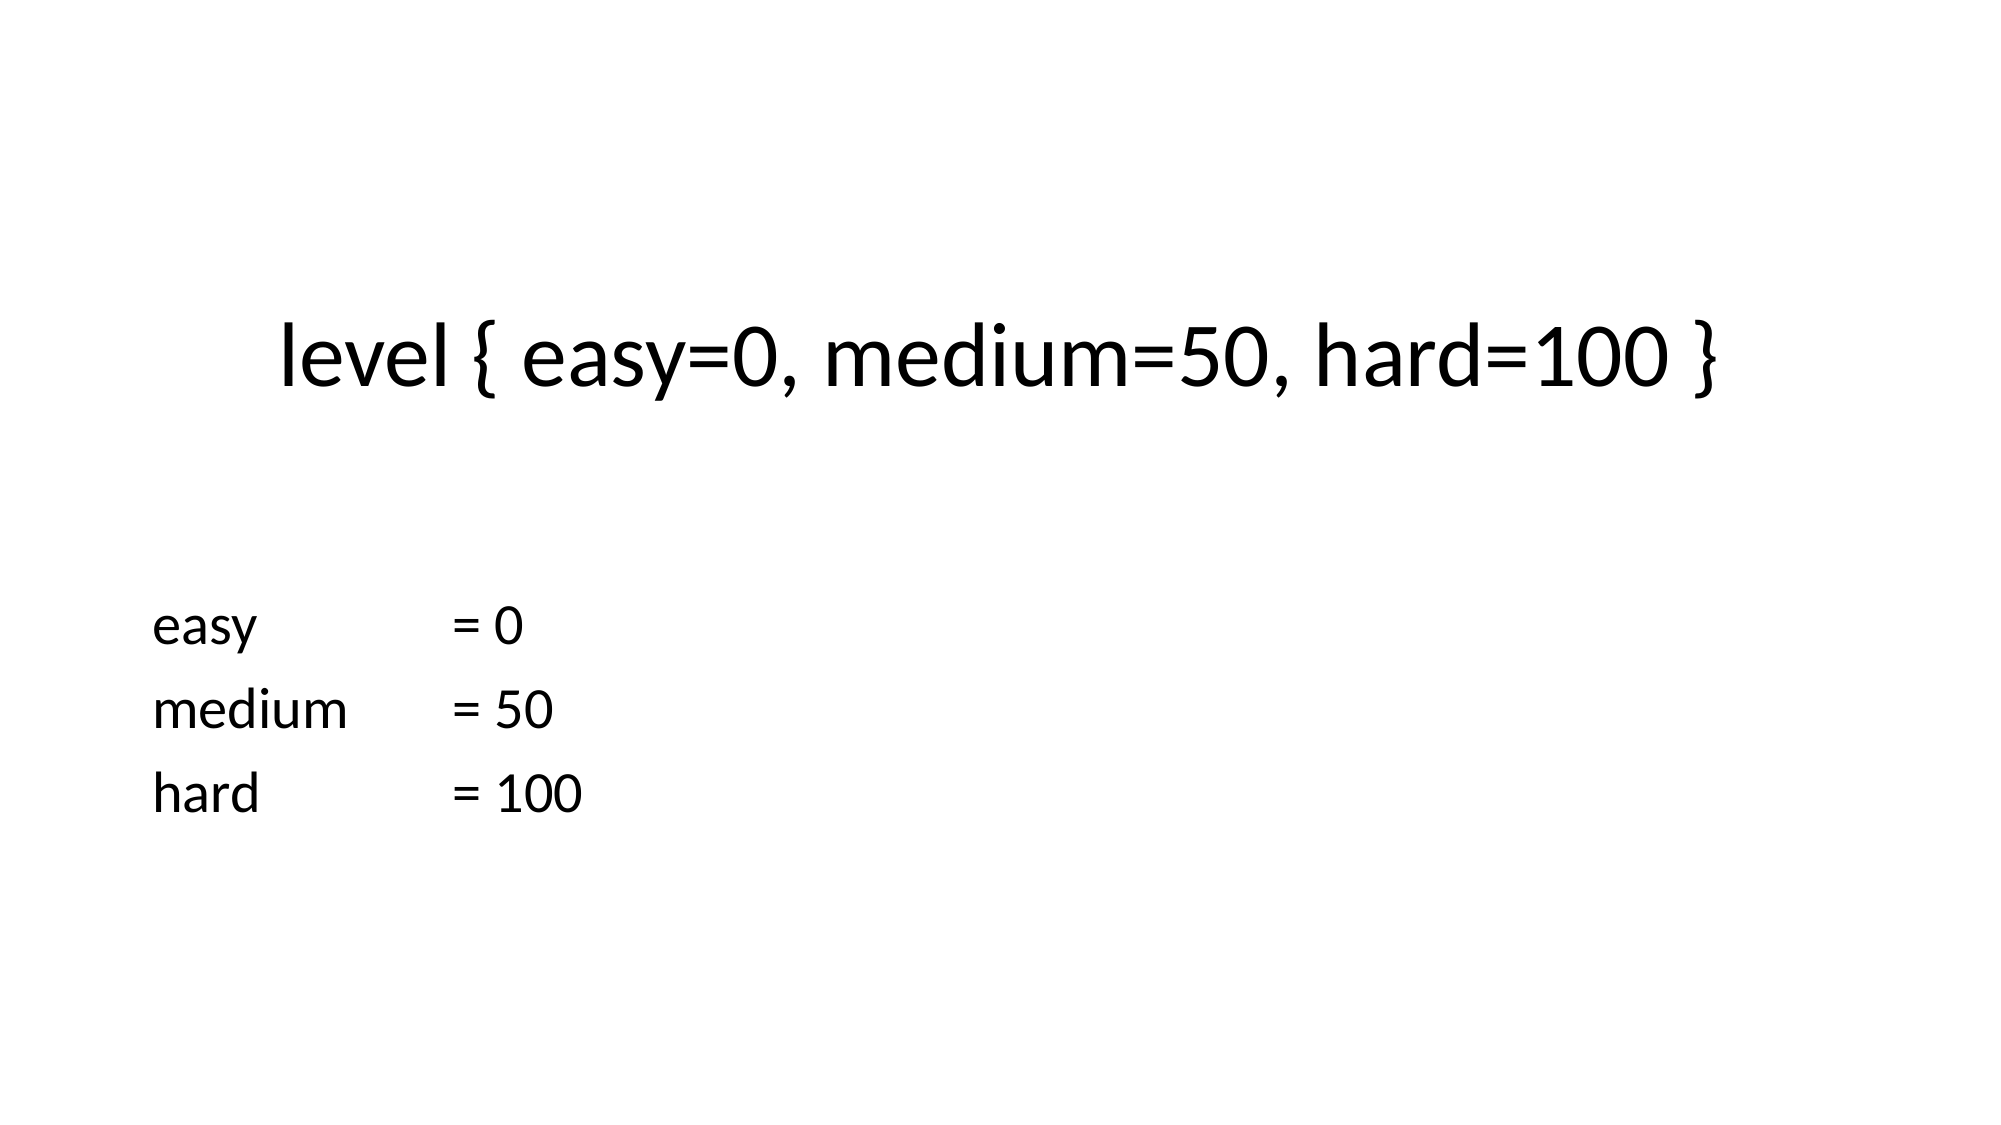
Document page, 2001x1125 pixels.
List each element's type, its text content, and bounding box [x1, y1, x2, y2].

list level { easy=0, medium=50, hard=100 } easy = 0 medium = 50 hard = 100 [137, 299, 1863, 1014]
